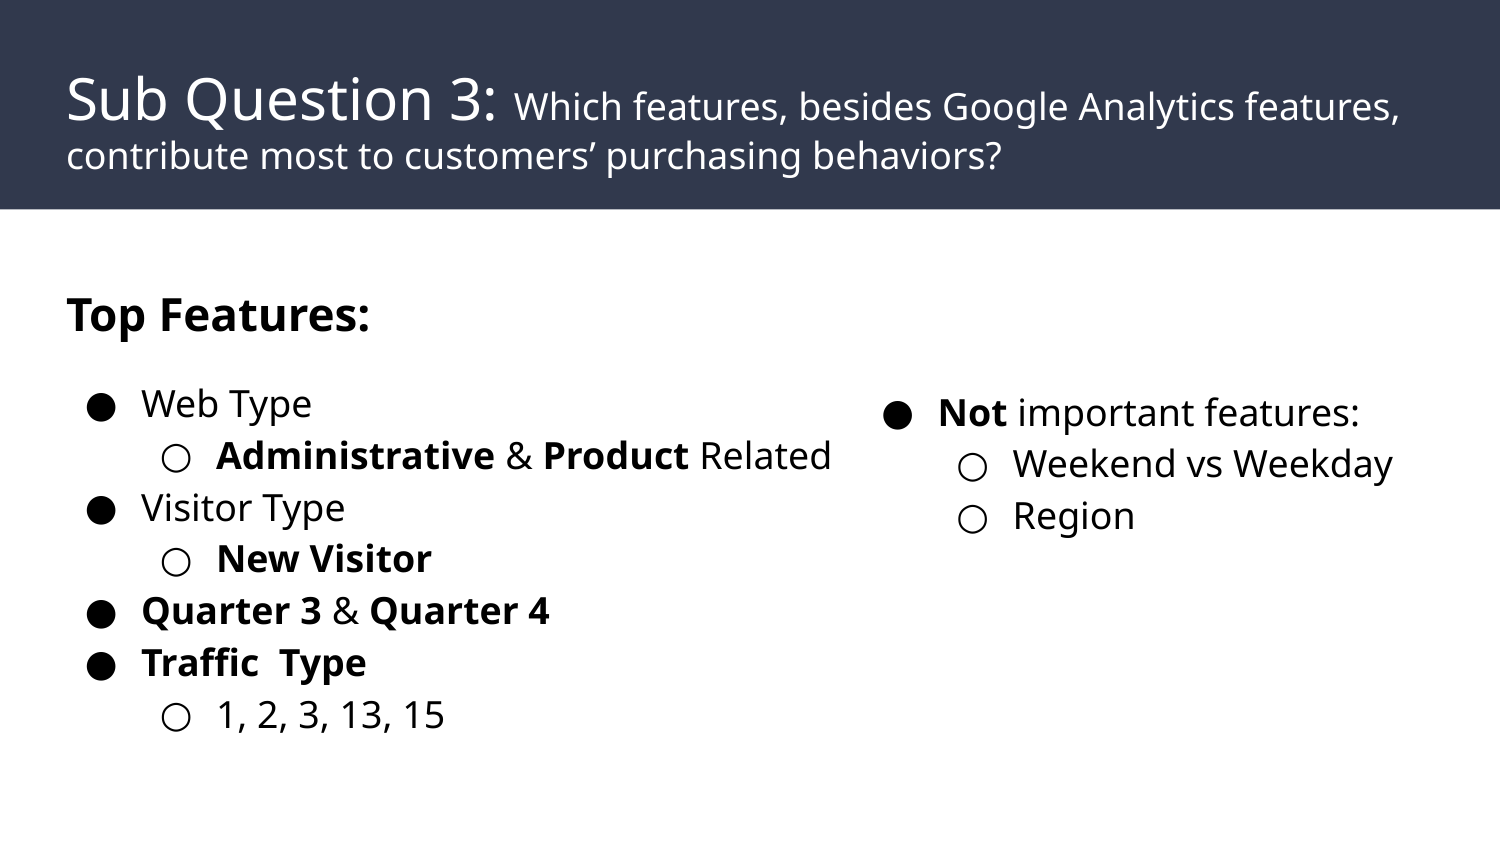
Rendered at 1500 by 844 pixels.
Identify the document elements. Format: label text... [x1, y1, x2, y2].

list Not important features: Weekend vs Weekday Region [847, 366, 1488, 604]
title Sub Question 3: Which features, besides Google Analytics features, contribute most to customers’ purchasing behaviors? [51, 47, 1449, 150]
list Top Features: Web Type Administrative & Product Related Visitor Type New Visitor Quarter 3 & Quarter 4 Traffic Type 1, 2, 3, 13, 15 [51, 242, 881, 762]
